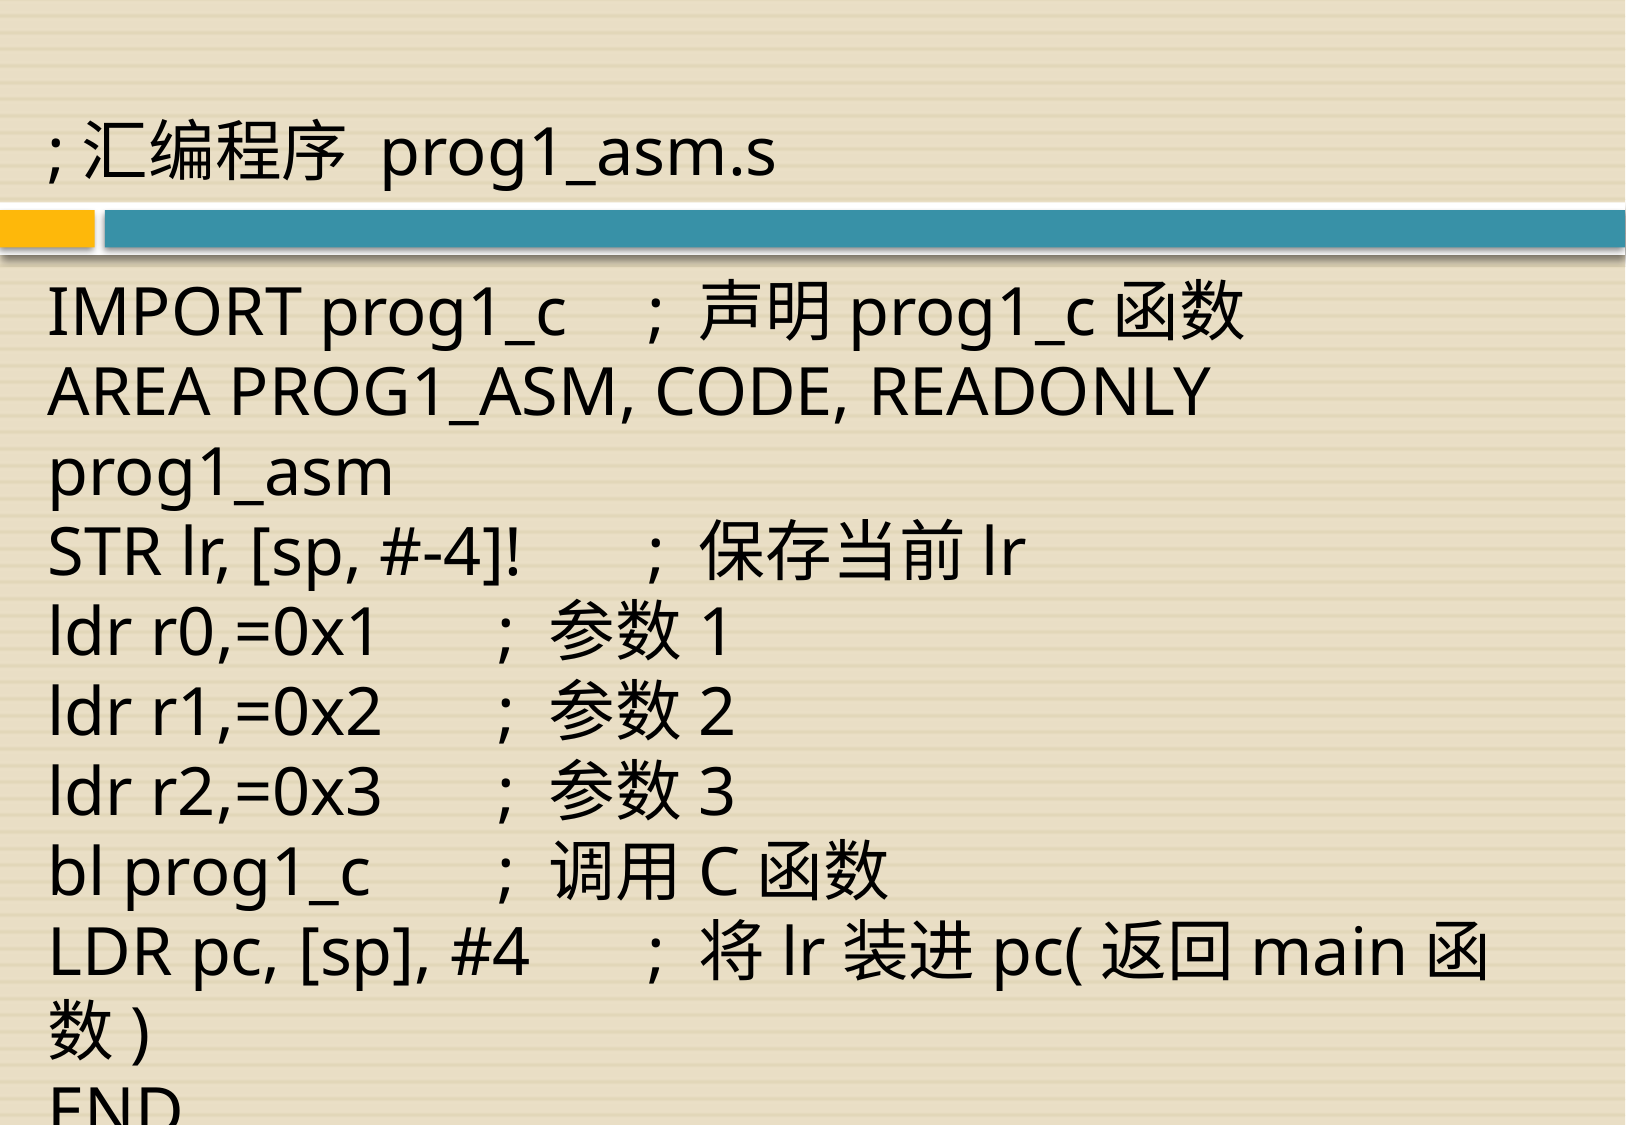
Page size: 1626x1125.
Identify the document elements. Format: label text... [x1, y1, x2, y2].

text_box ;汇编程序 prog1_asm.s IMPORT prog1_c ; 声明prog1_c函数 AREA PROG1_ASM, CODE, READONLY prog1_asm STR lr, [sp, #-4]! ; 保存当前lr ldr r0,=0x1 ; 参数1 ldr r1,=0x2 ; 参数2 ldr r2,=0x3 ; 参数3 bl prog1_c ; 调用C函数 LDR pc, [sp], #4 ; 将lr装进pc(返回main函数) END [32, 101, 1557, 1125]
